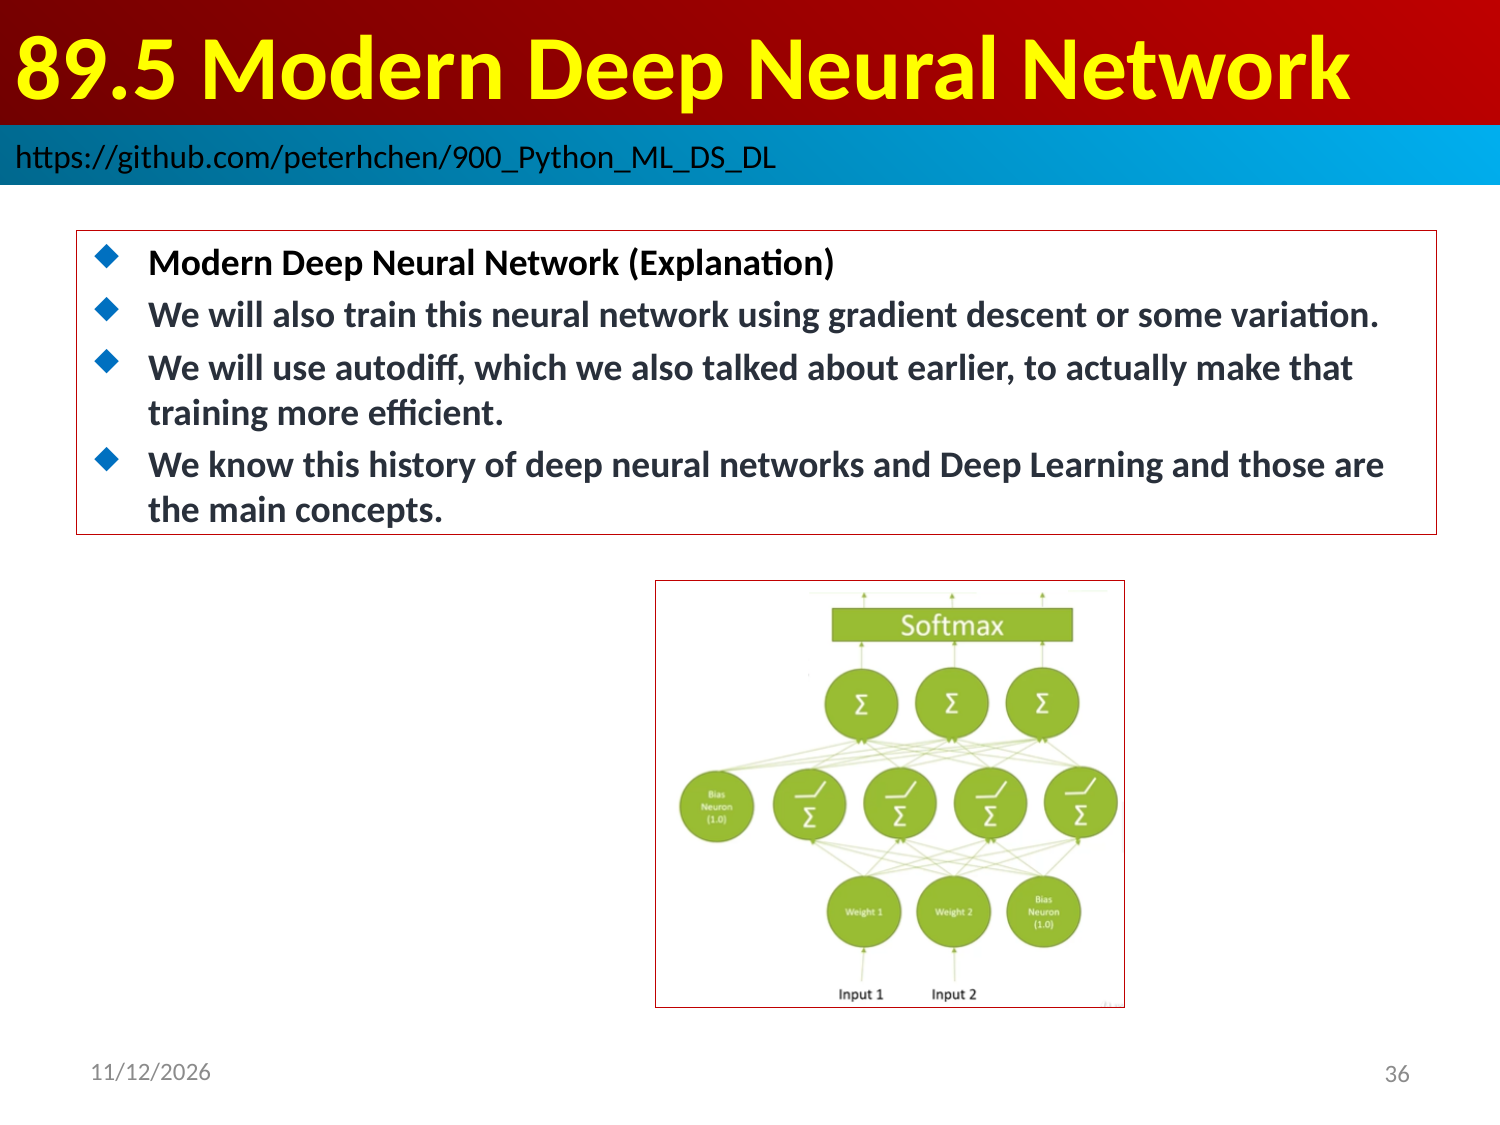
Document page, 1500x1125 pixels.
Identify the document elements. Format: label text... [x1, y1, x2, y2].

slide_number 36 [1074, 1042, 1425, 1103]
subtitle Modern Deep Neural Network (Explanation) We will also train this neural network using gradient descent or some variation. We will use autodiff, which we also talked about earlier, to actually make that training more efficient. We know this history of deep neural networks and Deep Learning and those are the main concepts. [76, 230, 1437, 535]
text_box https://github.com/peterhchen/900_Python_ML_DS_DL [0, 125, 1500, 185]
picture [655, 580, 1125, 1008]
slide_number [75, 1040, 425, 1101]
title 89.5 Modern Deep Neural Network [0, 0, 1500, 125]
